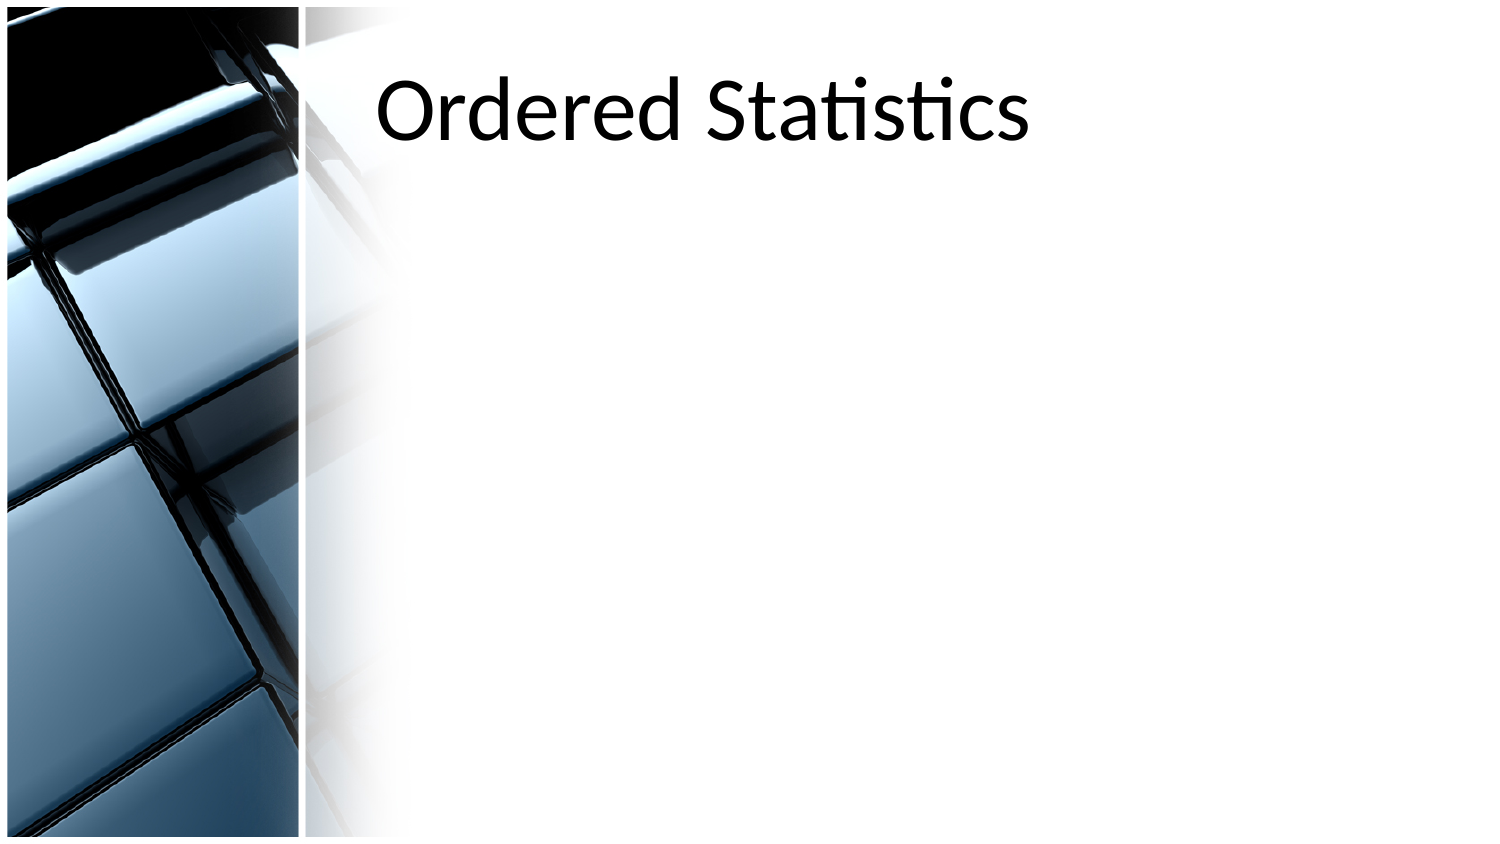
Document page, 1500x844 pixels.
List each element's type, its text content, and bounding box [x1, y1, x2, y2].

picture [0, 0, 1500, 844]
title Ordered Statistics [360, 33, 1425, 175]
